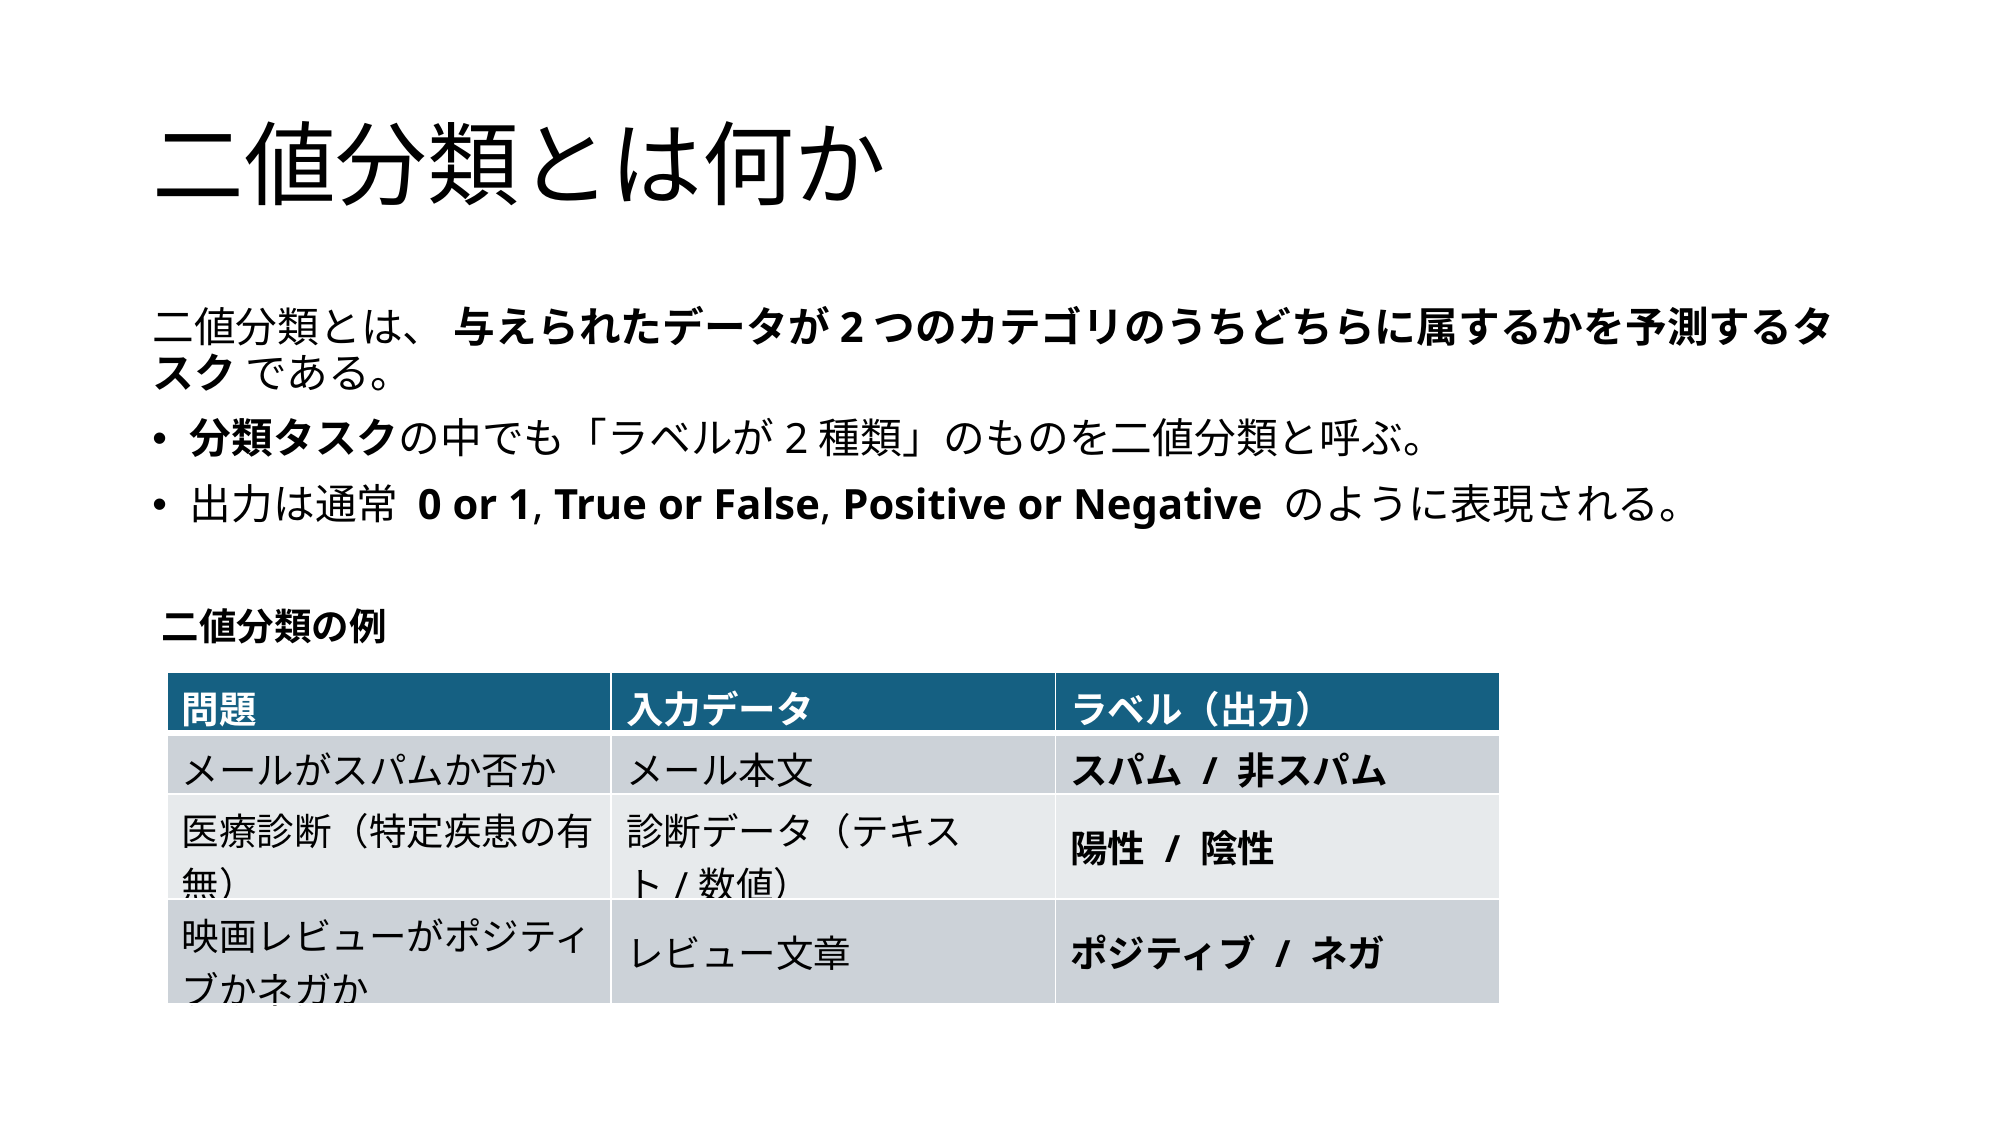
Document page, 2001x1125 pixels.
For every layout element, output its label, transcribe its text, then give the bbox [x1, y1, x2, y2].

table_cell 映画レビューがポジティブかネガか [168, 900, 610, 1003]
list 二値分類とは、 与えられたデータが2つのカテゴリのうちどちらに属するかを予測するタスク である。 分類タスクの中でも「ラベルが2種類」のものを二値分類と呼ぶ。 出力は通常 0 or 1, True or False, Positive or Negative のように表現される。 [137, 299, 1863, 563]
table_cell レビュー文章 [612, 900, 1055, 1003]
table_cell メールがスパムか否か [168, 736, 610, 793]
table_cell 陽性 / 陰性 [1056, 795, 1499, 898]
table_header 問題 [168, 673, 610, 730]
table_cell ポジティブ / ネガ [1056, 900, 1499, 1003]
table_cell スパム / 非スパム [1056, 736, 1499, 793]
title 二値分類とは何か [137, 59, 1863, 278]
table_cell 医療診断（特定疾患の有無） [168, 795, 610, 898]
table_cell 診断データ（テキスト/数値） [612, 795, 1055, 898]
text_box 二値分類の例 [147, 595, 810, 656]
table_header 入力データ [612, 673, 1055, 730]
table_cell メール本文 [612, 736, 1055, 793]
table_header ラベル（出力） [1056, 673, 1499, 730]
